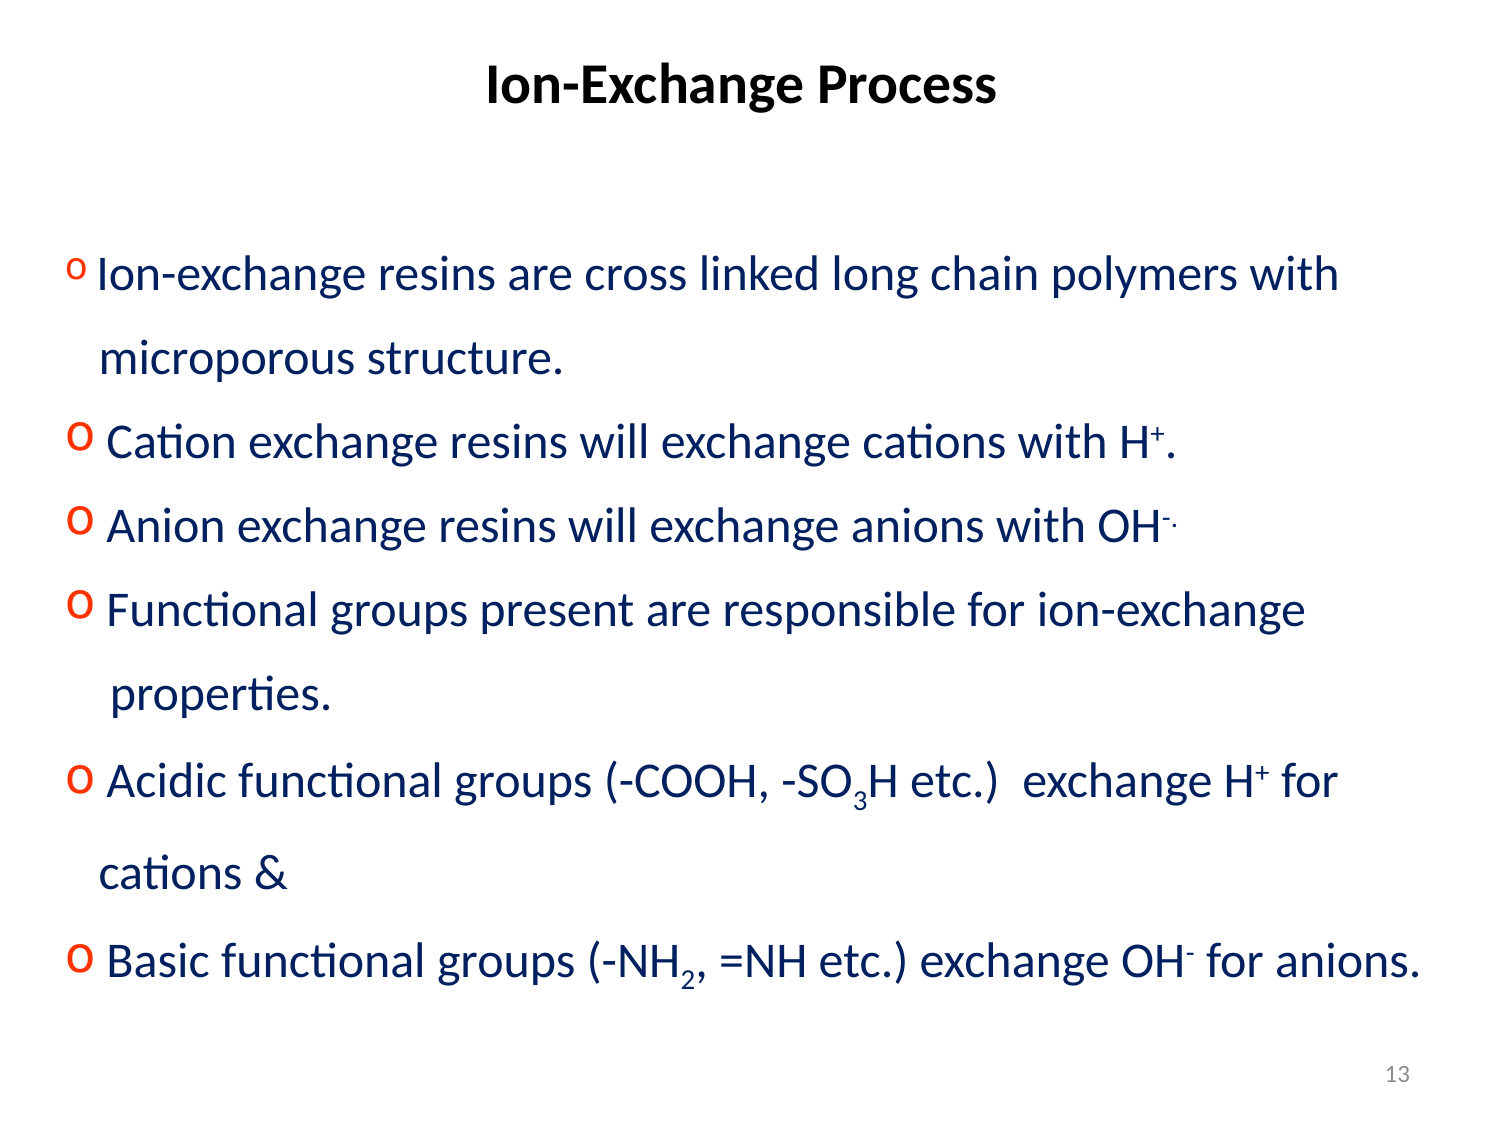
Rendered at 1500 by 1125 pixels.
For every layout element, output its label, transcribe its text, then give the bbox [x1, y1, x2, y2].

text_box Ion-exchange resins are cross linked long chain polymers with microporous structure. Cation exchange resins will exchange cations with H+. Anion exchange resins will exchange anions with OH-. Functional groups present are responsible for ion-exchange properties. Acidic functional groups (-COOH, -SO3H etc.) exchange H+ for cations & Basic functional groups (-NH2, =NH etc.) exchange OH- for anions. [50, 208, 1450, 1003]
title Ion-Exchange Process [75, 24, 1425, 125]
slide_number 13 [1074, 1042, 1425, 1103]
